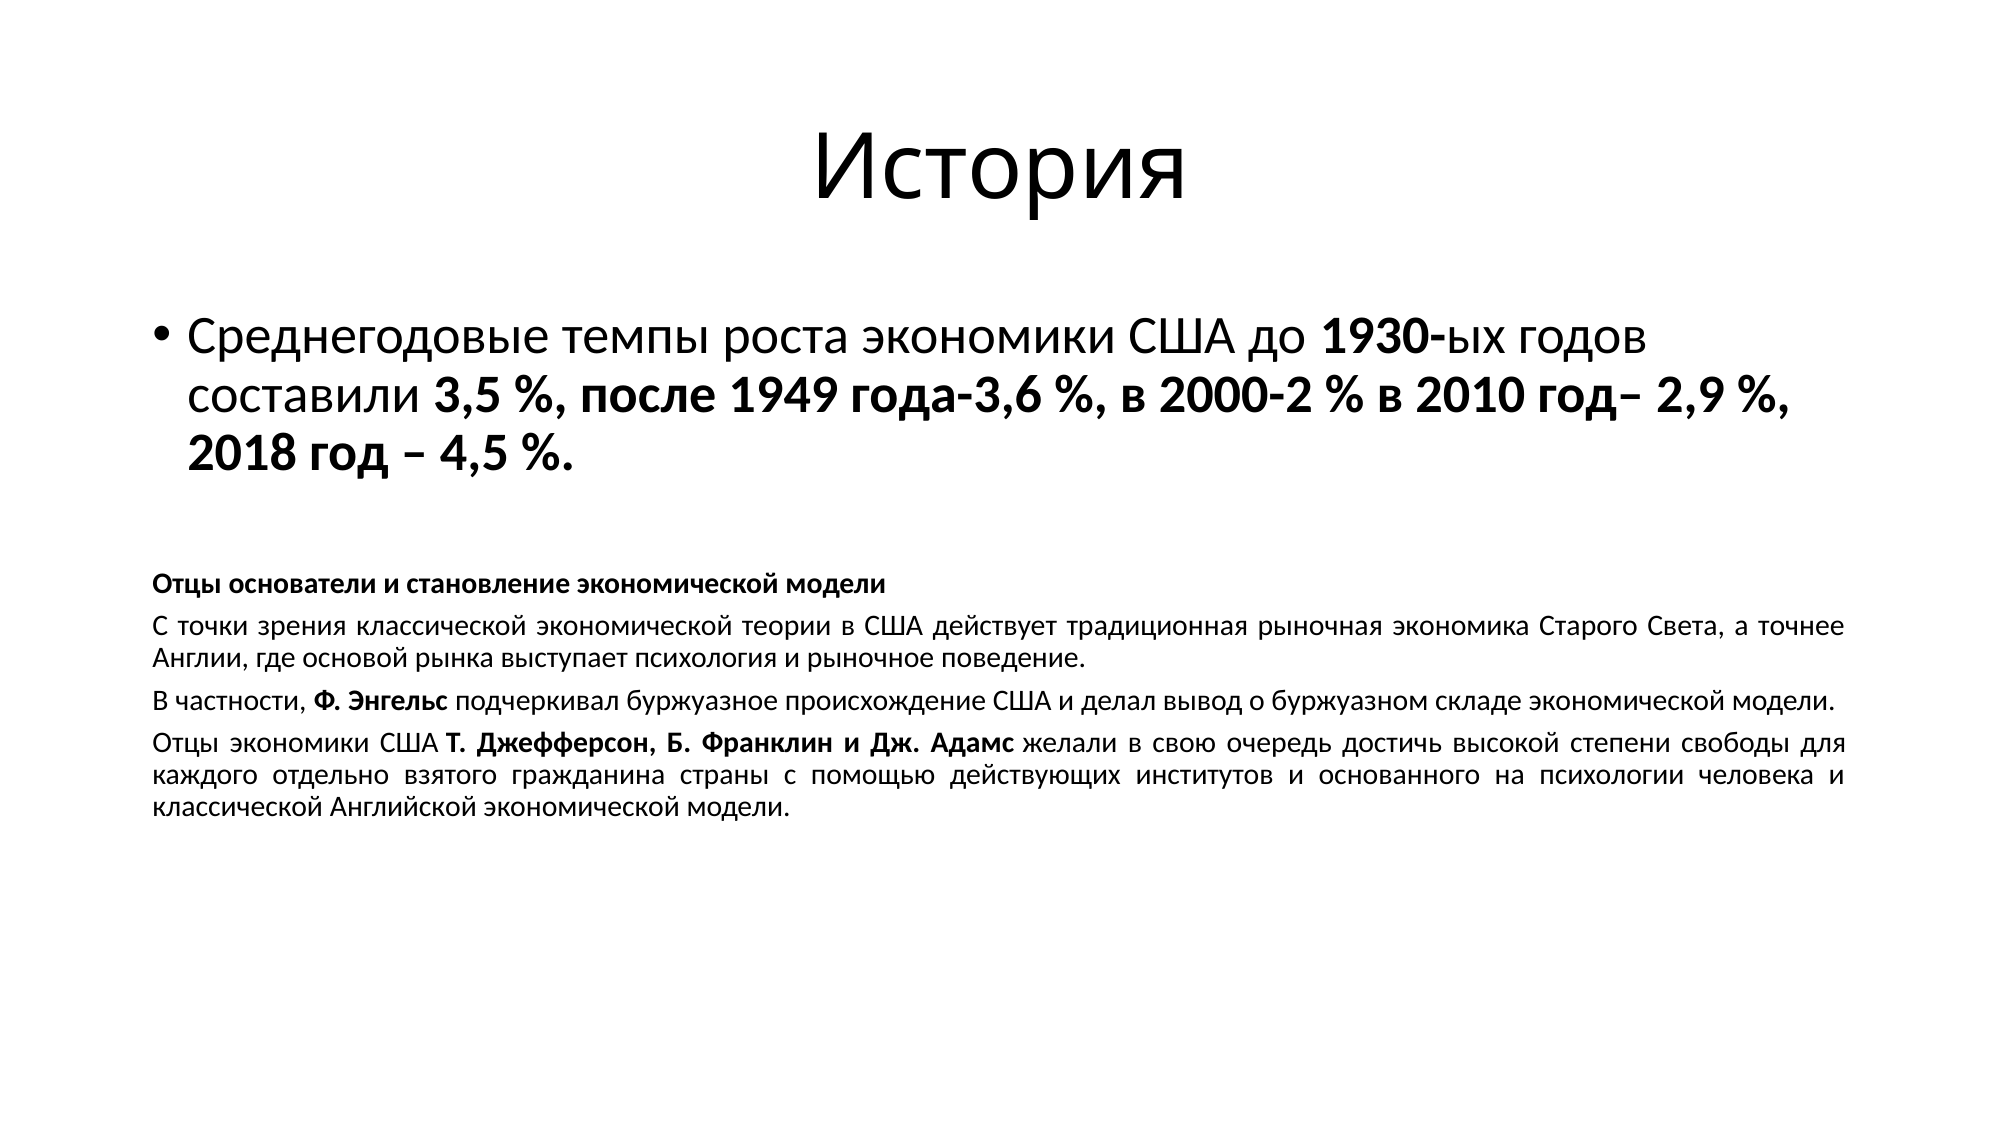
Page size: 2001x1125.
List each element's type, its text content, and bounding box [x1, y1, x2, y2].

list Среднегодовые темпы роста экономики США до 1930-ых годов составили 3,5 %, после 1949 года-3,6 %, в 2000-2 % в 2010 год– 2,9 %, 2018 год – 4,5 %. Отцы основатели и становление экономической модели С точки зрения классической экономической теории в США действует традиционная рыночная экономика Старого Света, а точнее Англии, где основой рынка выступает психология и рыночное поведение. В частности, Ф. Энгельс подчеркивал буржуазное происхождение США и делал вывод о буржуазном складе экономической модели. Отцы экономики США Т. Джефферсон, Б. Франклин и Дж. Адамс желали в свою очередь достичь высокой степени свободы для каждого отдельно взятого гражданина страны с помощью действующих институтов и основанного на психологии человека и классической Английской экономической модели. [137, 299, 1863, 1014]
title История [137, 59, 1863, 278]
